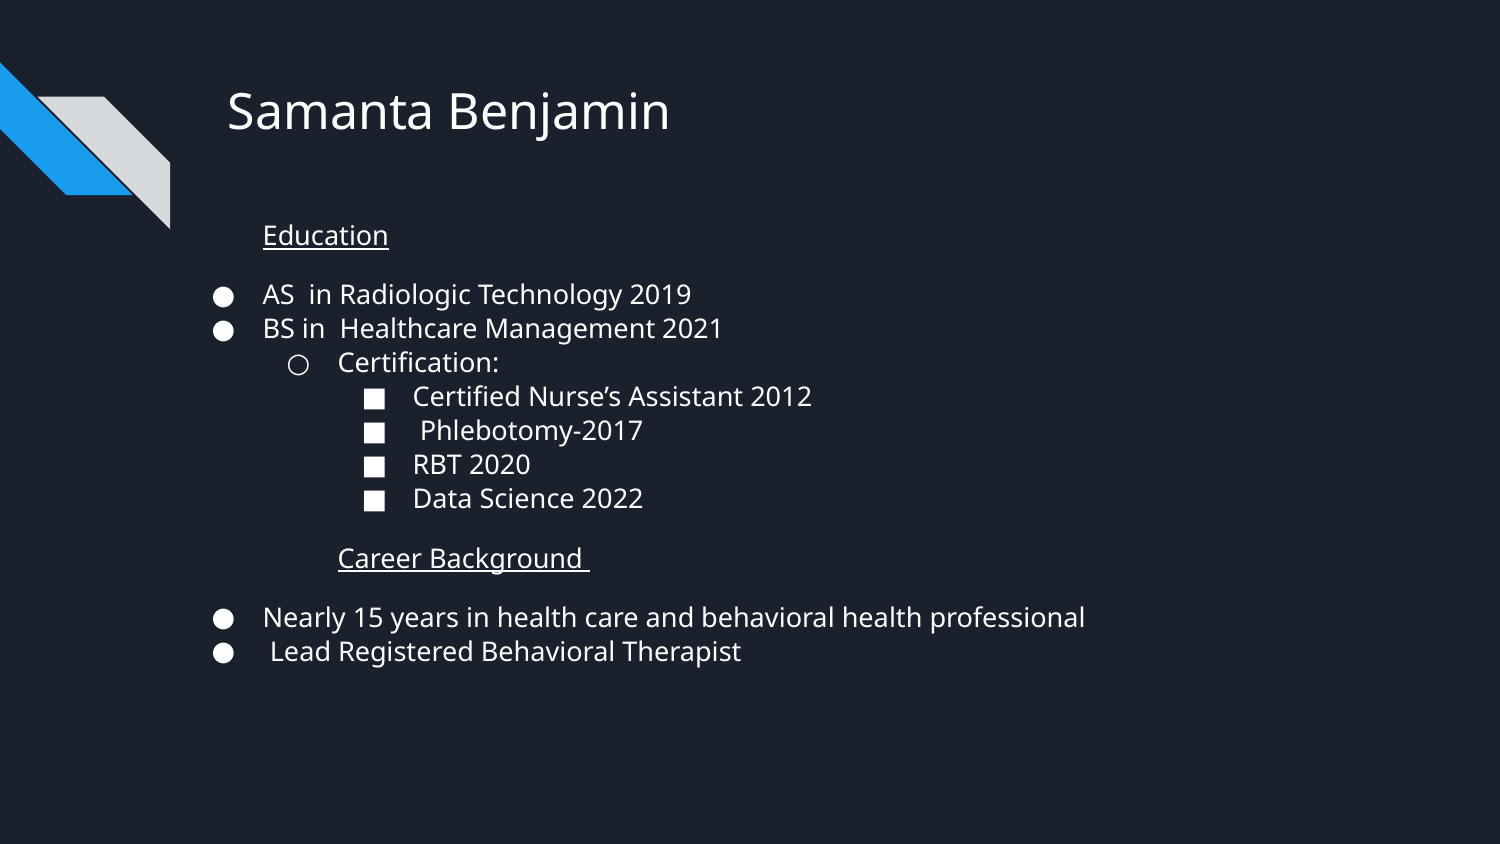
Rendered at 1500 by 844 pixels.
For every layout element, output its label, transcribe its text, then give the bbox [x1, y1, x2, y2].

list Education AS in Radiologic Technology 2019 BS in Healthcare Management 2021 Certification: Certified Nurse’s Assistant 2012 Phlebotomy-2017 RBT 2020 Data Science 2022 Career Background Nearly 15 years in health care and behavioral health professional Lead Registered Behavioral Therapist [172, 201, 1328, 680]
title Samanta Benjamin [212, 64, 1368, 215]
